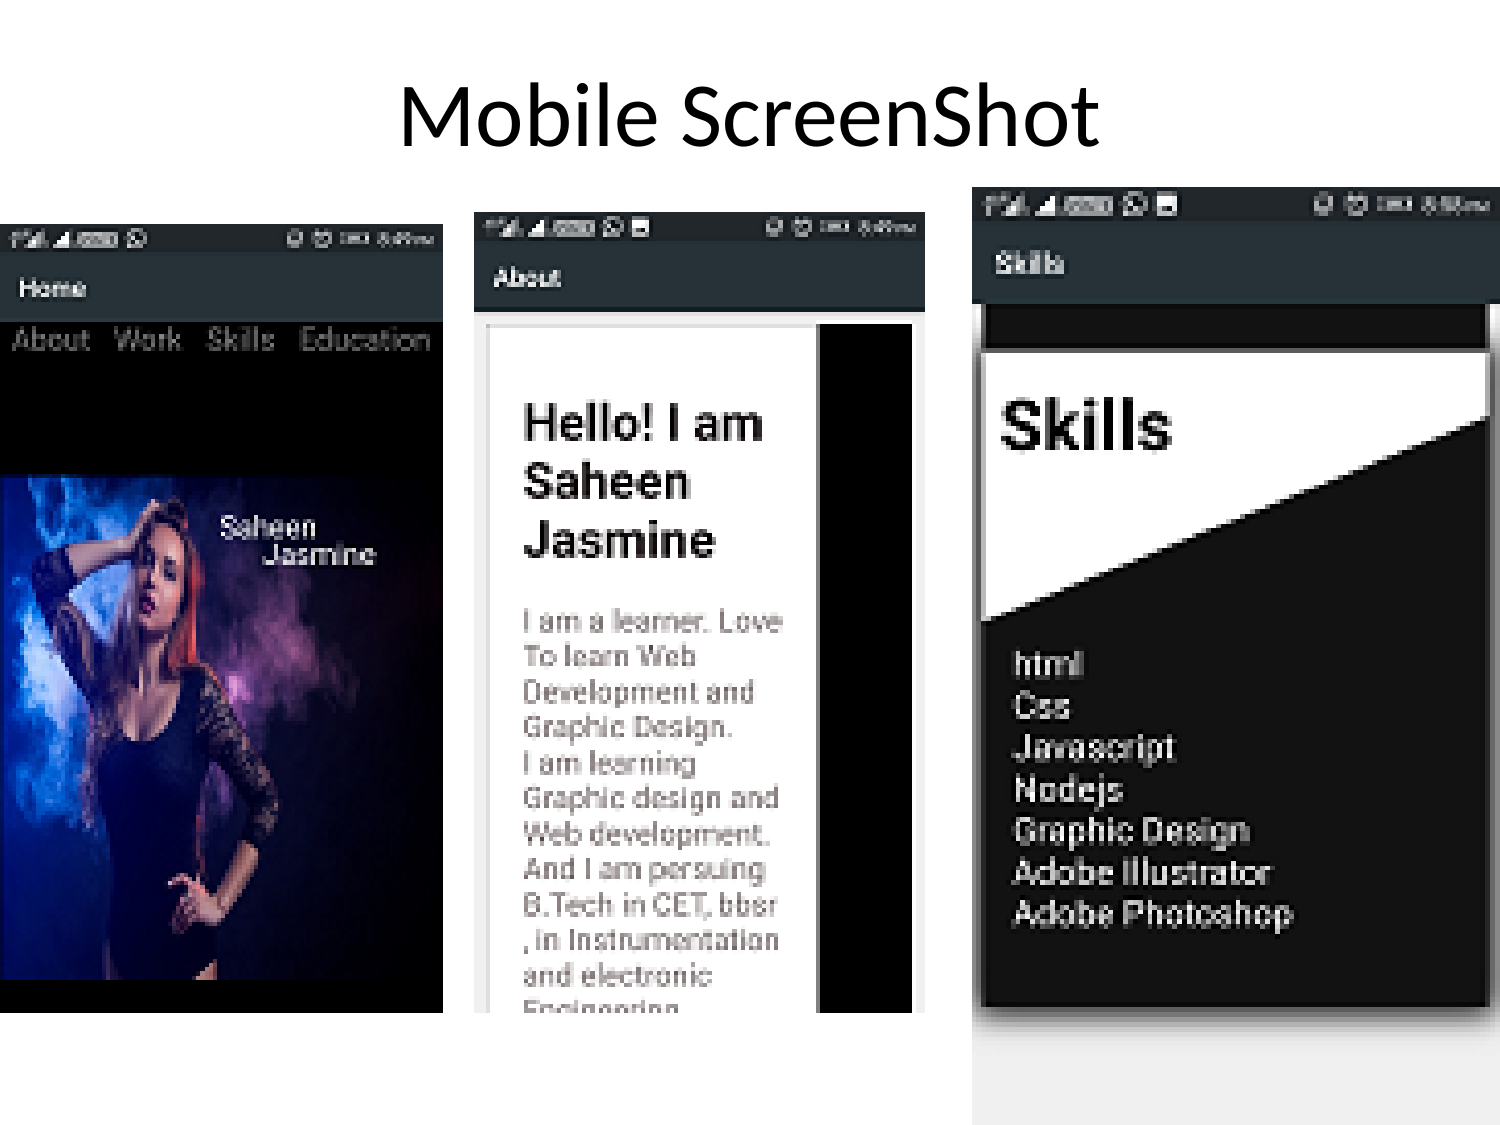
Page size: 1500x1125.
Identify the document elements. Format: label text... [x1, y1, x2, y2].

picture [972, 187, 1500, 1125]
picture [0, 224, 444, 1013]
title Mobile ScreenShot [75, 45, 1425, 175]
picture [474, 212, 926, 1013]
